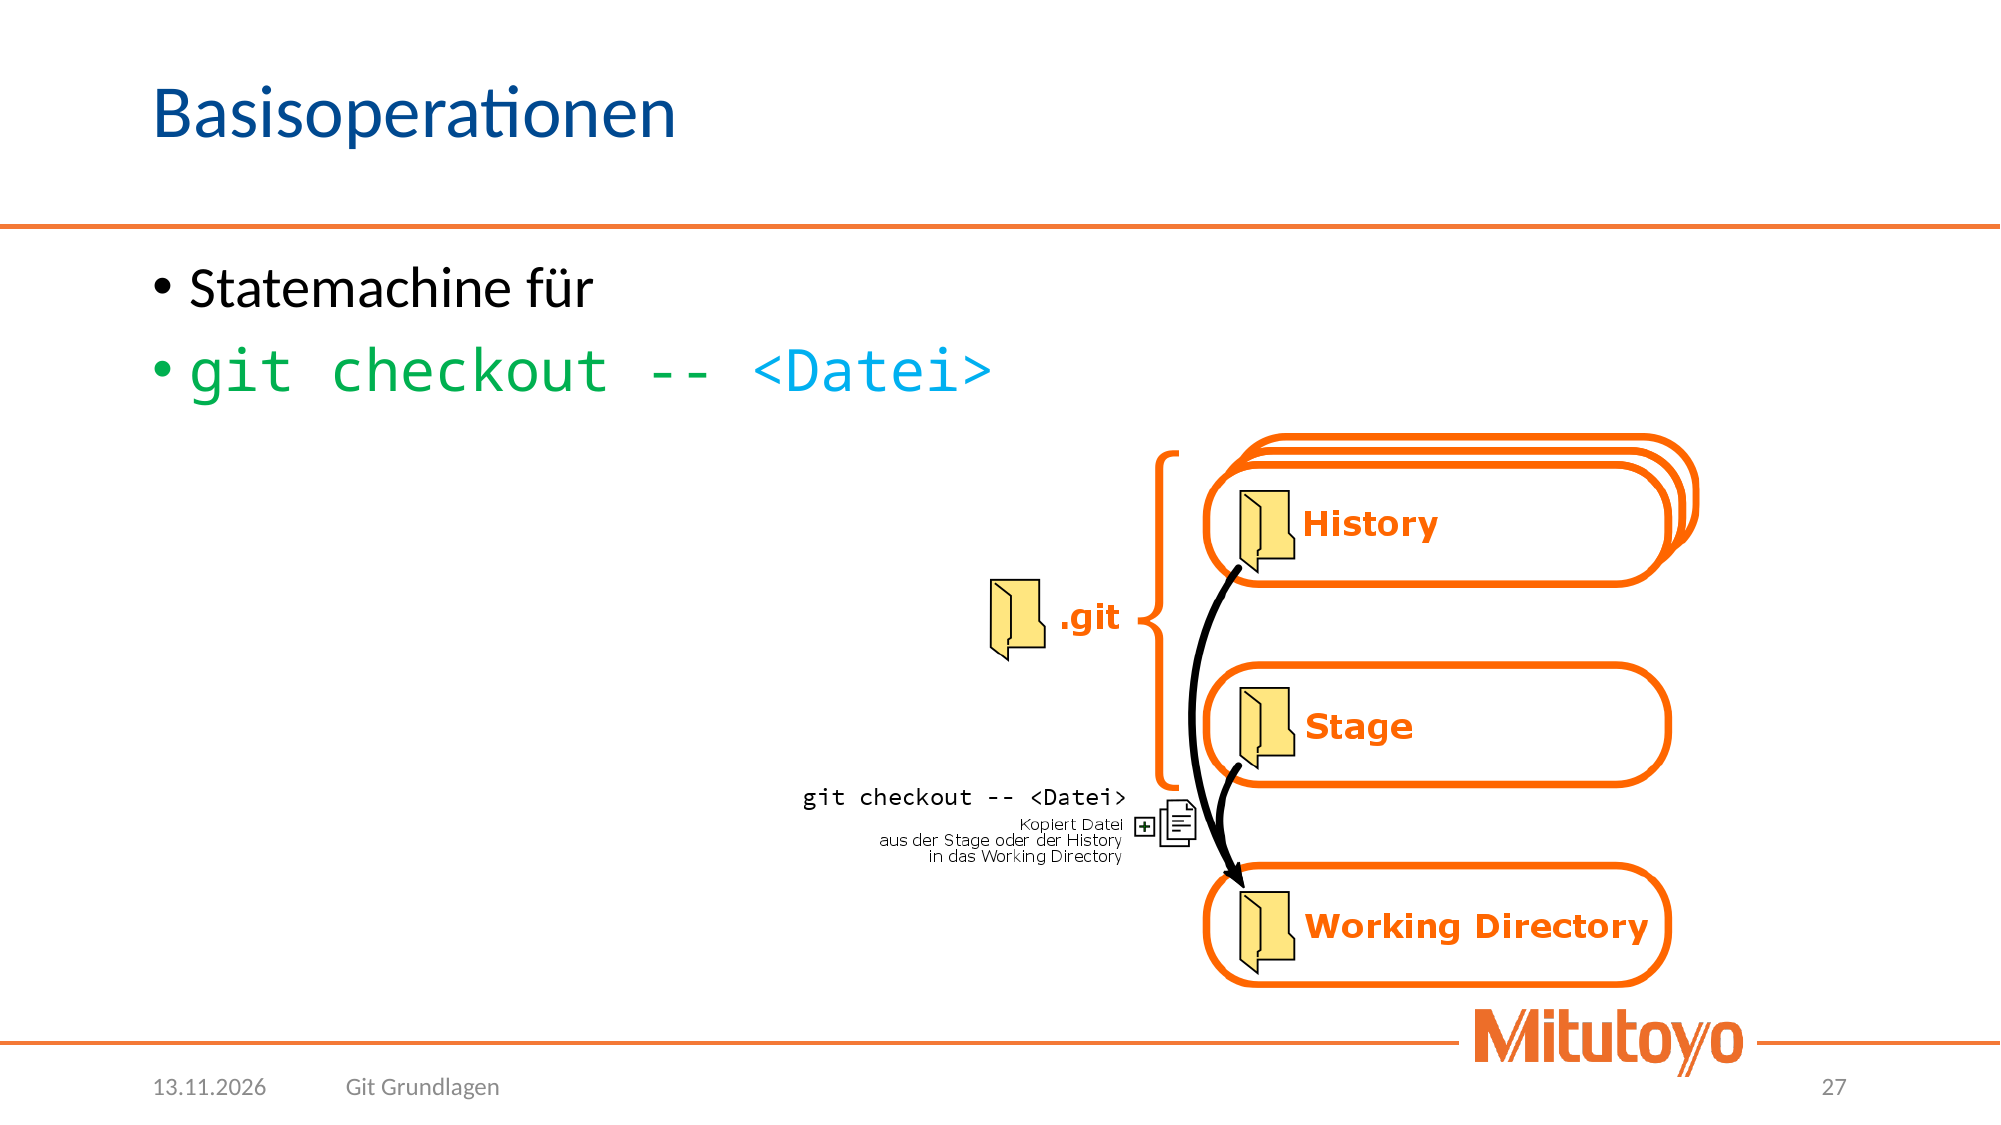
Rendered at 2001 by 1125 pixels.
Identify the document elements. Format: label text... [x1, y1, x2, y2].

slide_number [137, 1055, 313, 1116]
footer Git Grundlagen [330, 1055, 1721, 1116]
picture [1475, 1012, 1744, 1077]
slide_number 27 [1743, 1055, 1863, 1116]
list Statemachine für git checkout -- <Datei> [137, 249, 1863, 1012]
title Basisoperationen [137, 24, 1863, 203]
picture [804, 433, 1700, 988]
